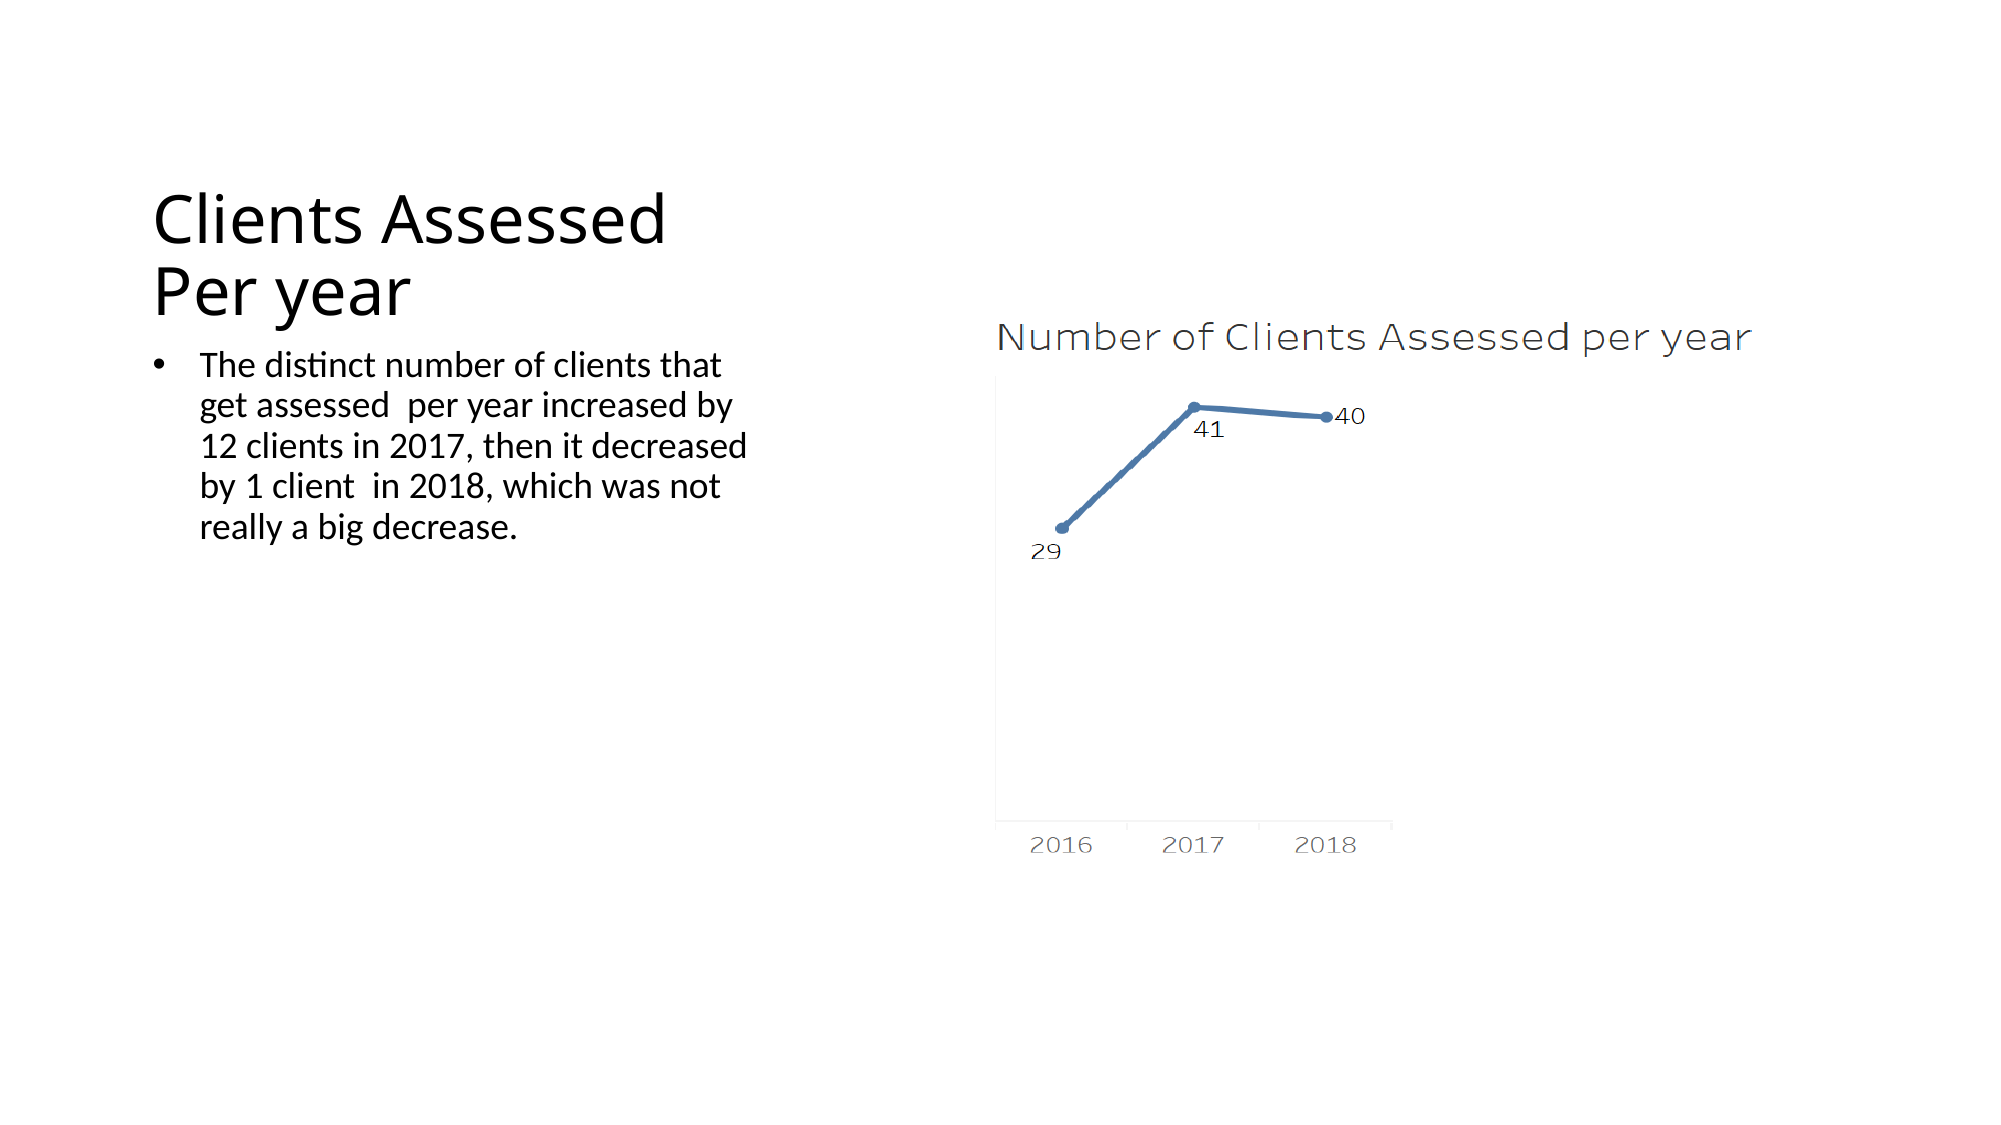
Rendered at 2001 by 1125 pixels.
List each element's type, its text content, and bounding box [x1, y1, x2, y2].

list The distinct number of clients that get assessed per year increased by 12 clients in 2017, then it decreased by 1 client in 2018, which was not really a big decrease. [137, 337, 783, 963]
title Clients Assessed Per year [137, 75, 783, 337]
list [991, 316, 1762, 878]
